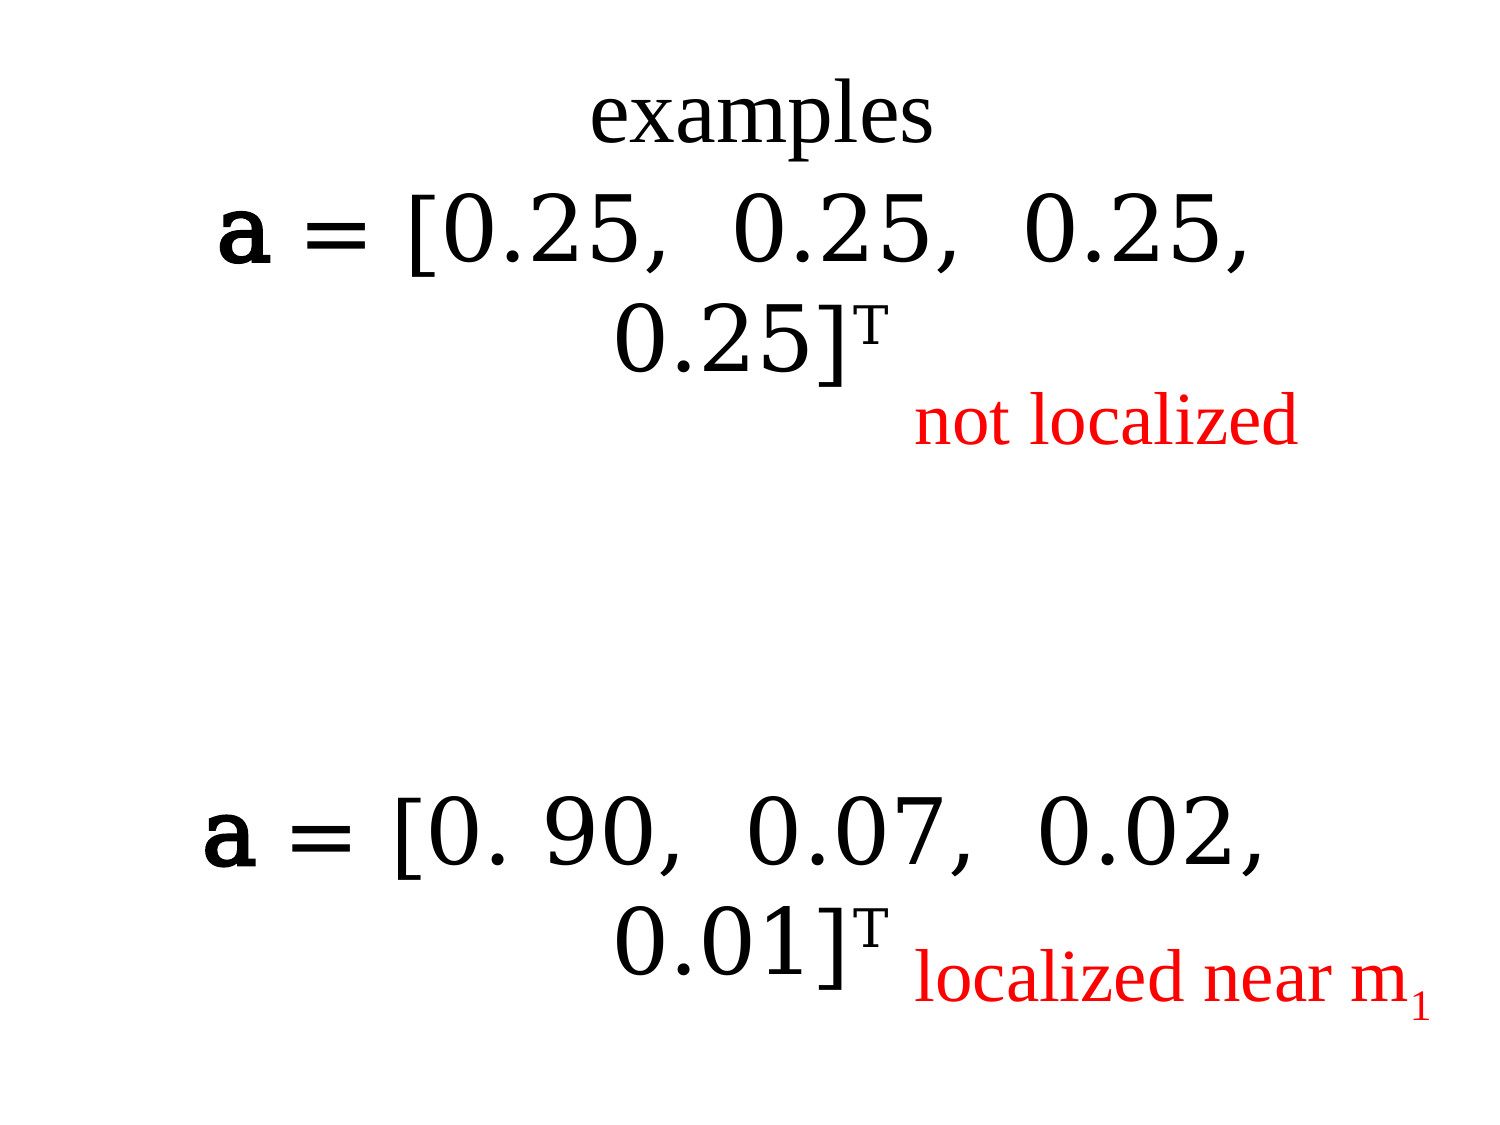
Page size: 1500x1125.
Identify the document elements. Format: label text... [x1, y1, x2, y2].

text_box examples [87, 37, 1438, 175]
title a = [0.25, 0.25, 0.25, 0.25]T a = [0. 90, 0.07, 0.02, 0.01]T [75, 125, 1425, 1038]
text_box not localized [900, 362, 1325, 468]
text_box localized near m1 [899, 918, 1500, 1037]
